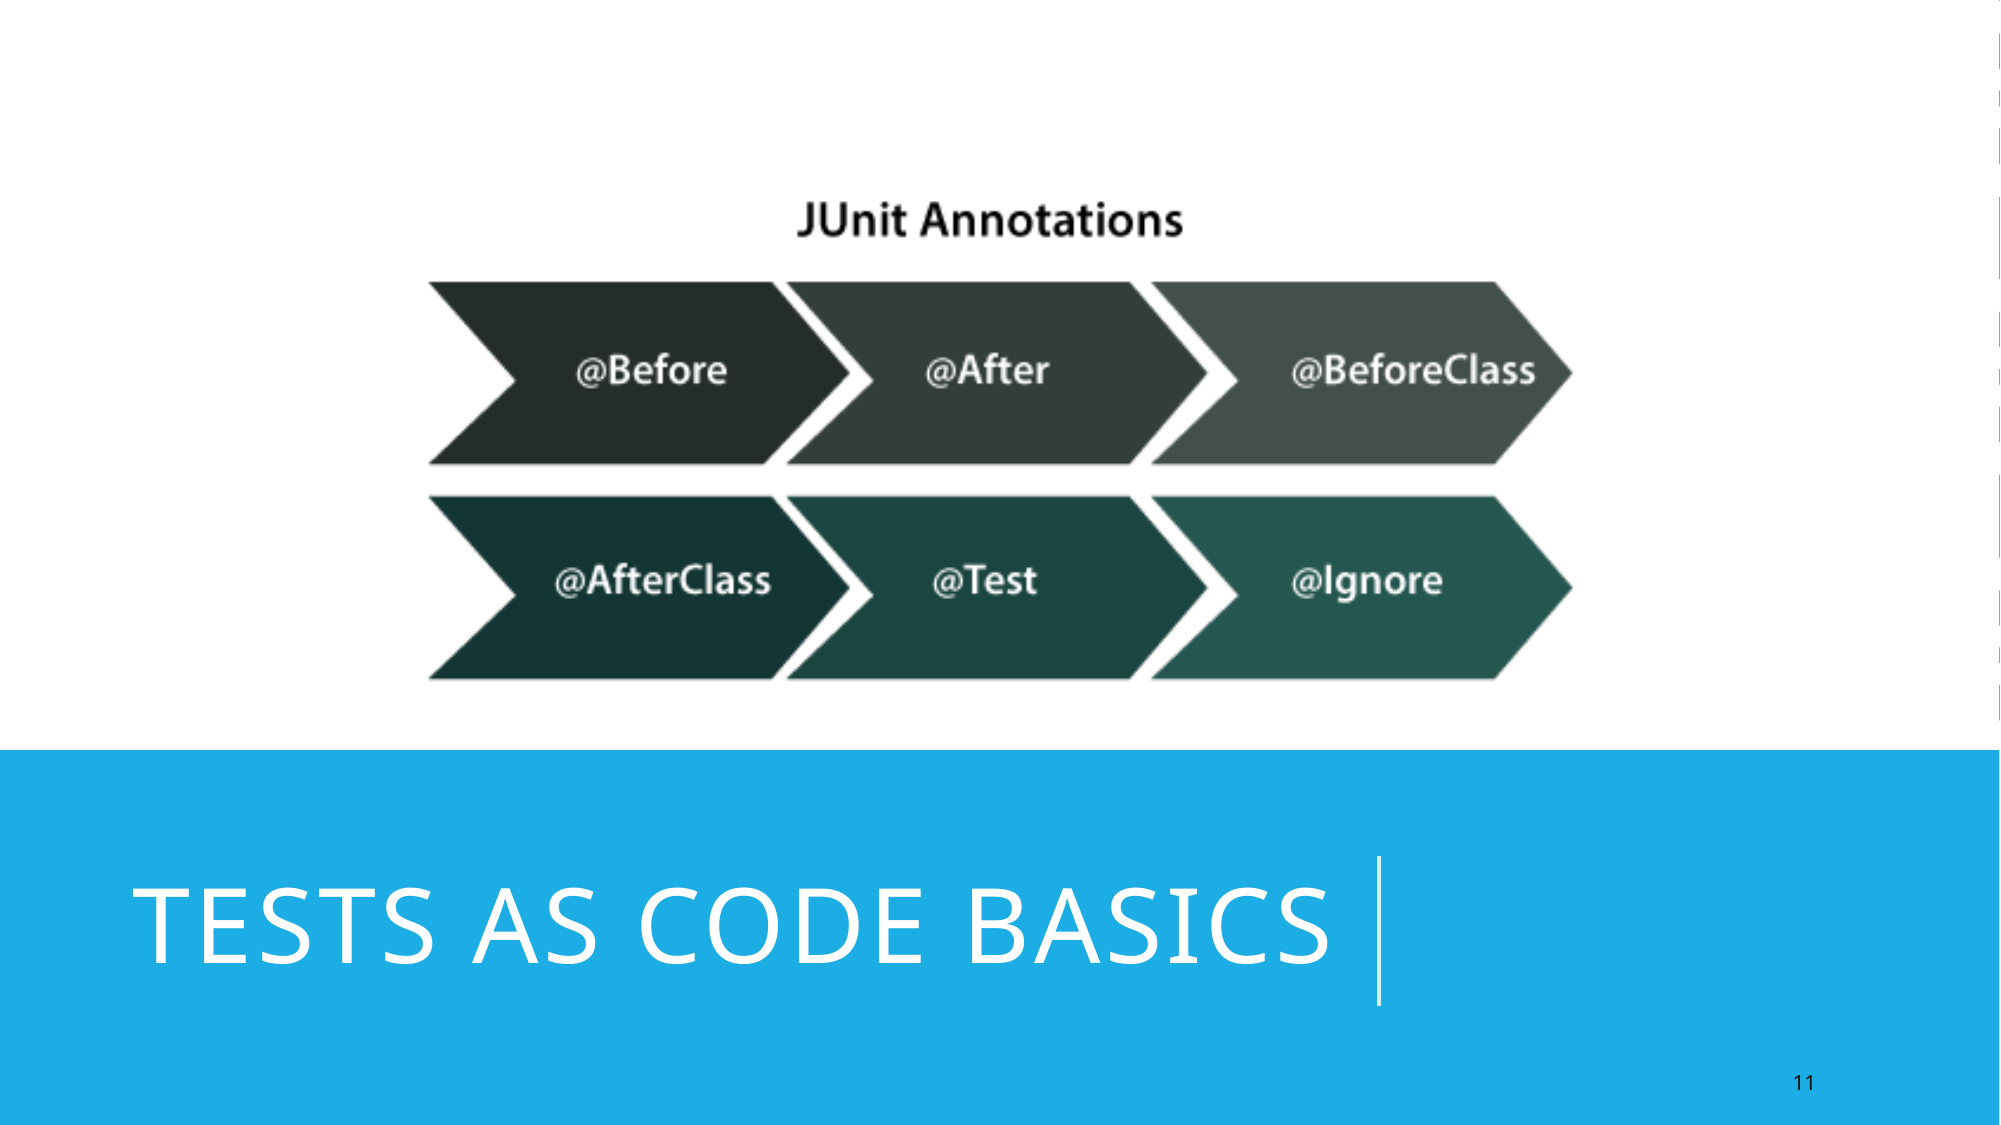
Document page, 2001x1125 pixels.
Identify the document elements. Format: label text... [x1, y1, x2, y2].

text_box [0, 749, 2000, 1125]
picture [406, 167, 1594, 710]
title Tests as code basics [75, 813, 1350, 1054]
slide_number 11 [1777, 1061, 1938, 1107]
text_box [0, 0, 2000, 749]
